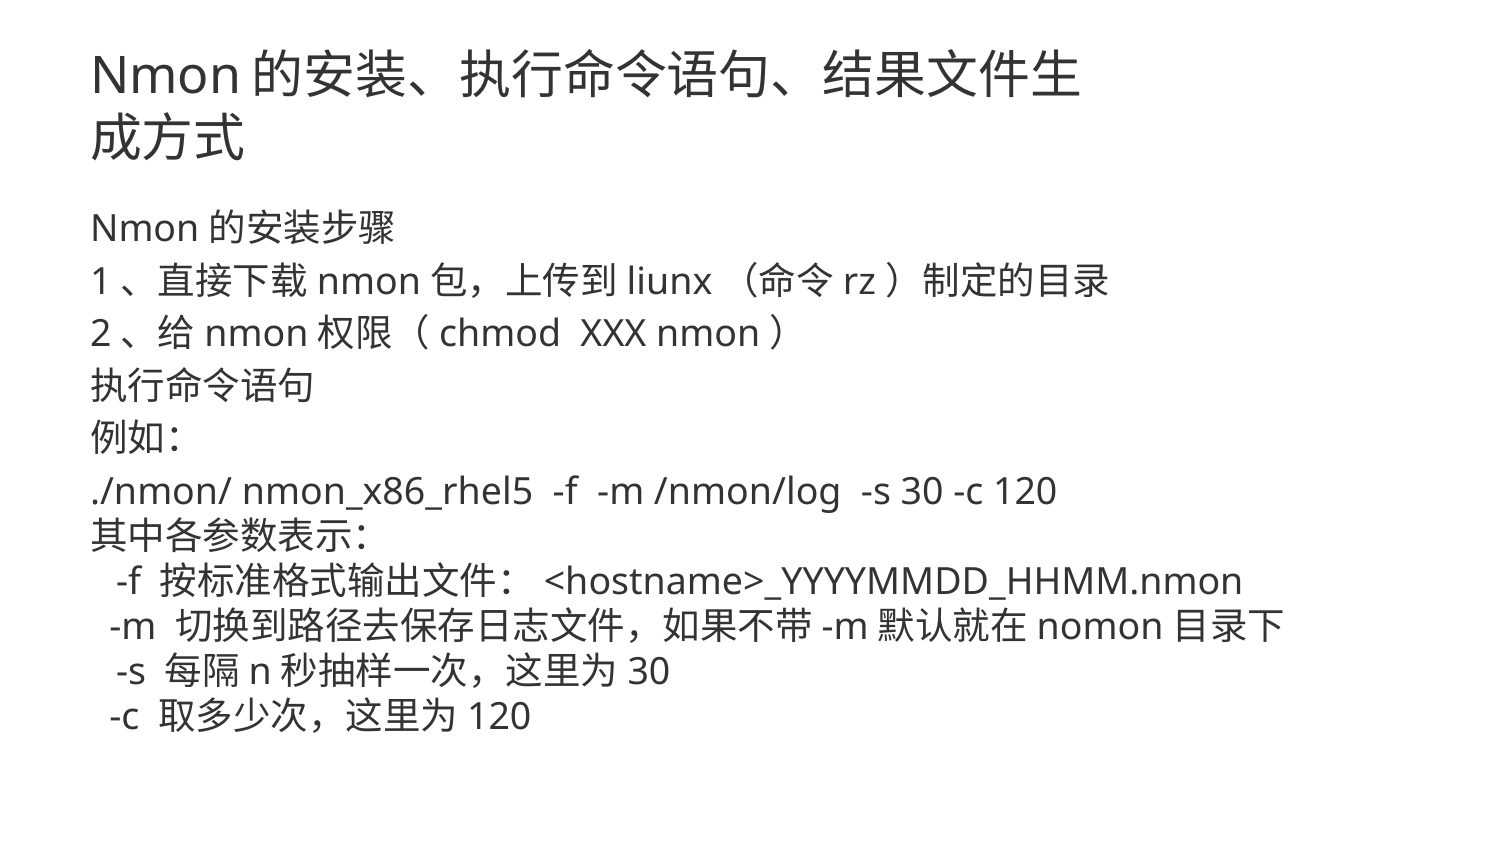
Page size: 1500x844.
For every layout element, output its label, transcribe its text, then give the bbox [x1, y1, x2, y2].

list Nmon的安装步骤 1、直接下载nmon包，上传到liunx（命令rz）制定的目录 2、给nmon权限（chmod XXX nmon） 执行命令语句 例如： ./nmon/ nmon_x86_rhel5 -f -m /nmon/log -s 30 -c 120 其中各参数表示： -f 按标准格式输出文件：<hostname>_YYYYMMDD_HHMM.nmon -m 切换到路径去保存日志文件，如果不带-m默认就在nomon目录下 -s 每隔n秒抽样一次，这里为30 -c 取多少次，这里为120 [75, 196, 1425, 754]
title Nmon的安装、执行命令语句、结果文件生成方式 [75, 33, 1139, 175]
